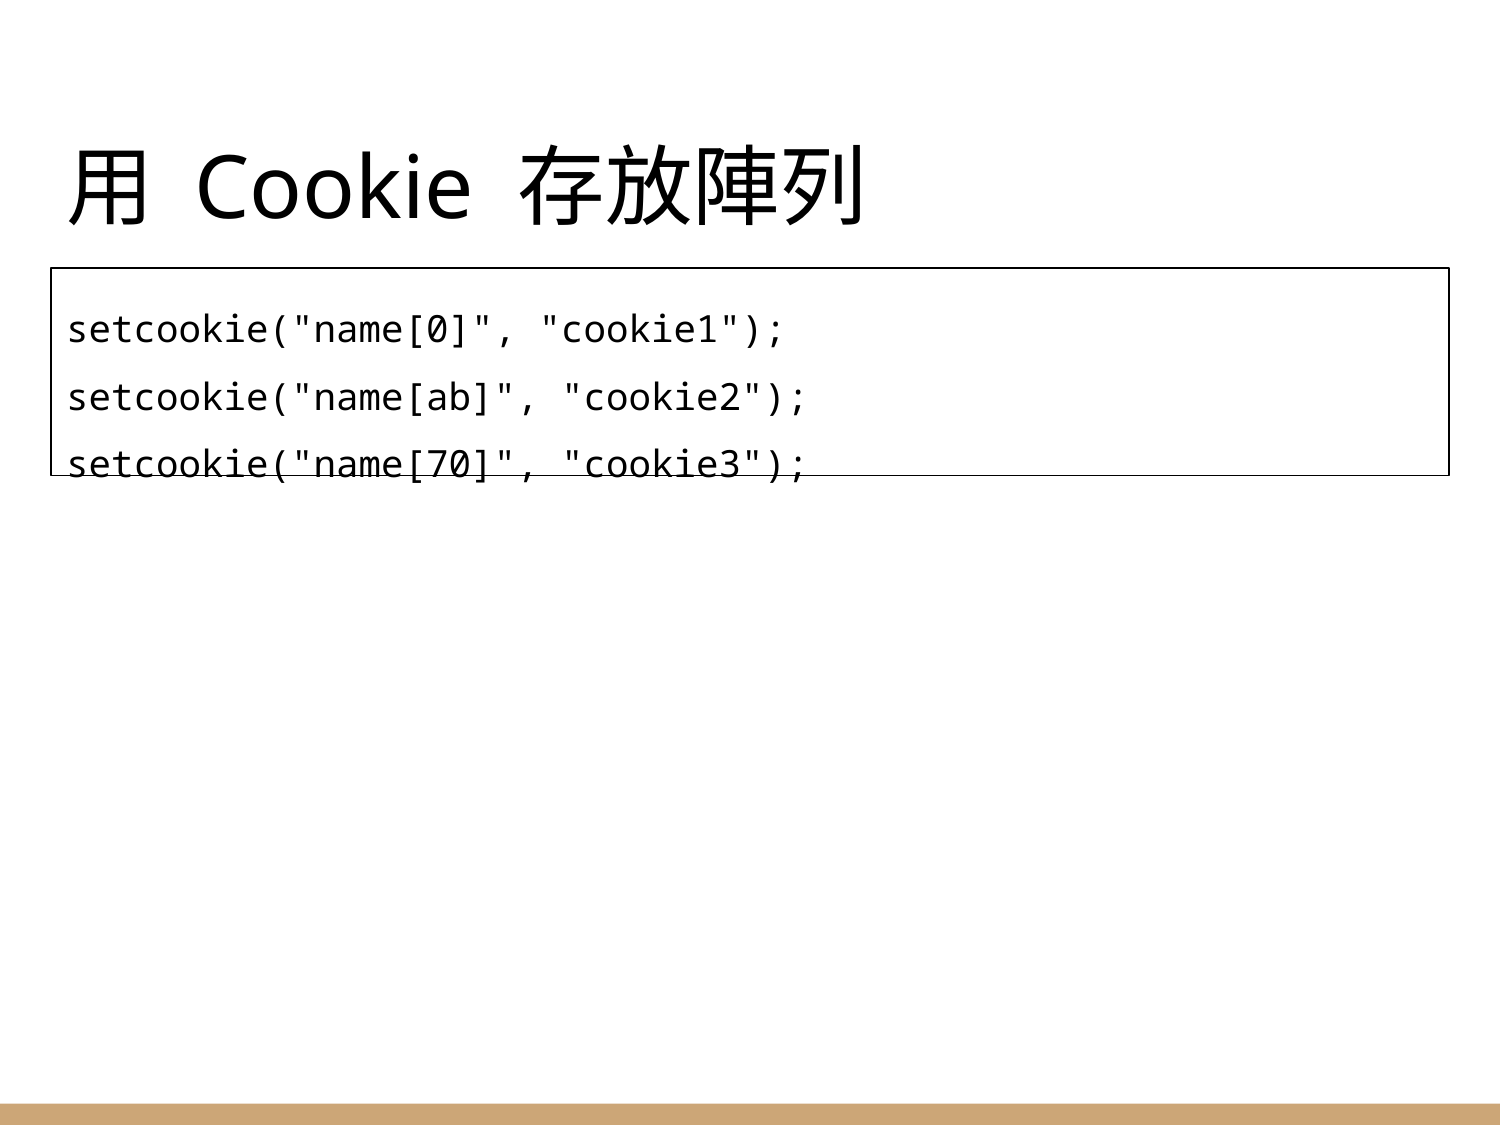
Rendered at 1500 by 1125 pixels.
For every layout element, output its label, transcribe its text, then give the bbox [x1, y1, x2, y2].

list setcookie("name[0]", "cookie1"); setcookie("name[ab]", "cookie2"); setcookie("name[70]", "cookie3"); [51, 267, 1449, 476]
title 用 Cookie 存放陣列 [51, 69, 1449, 251]
